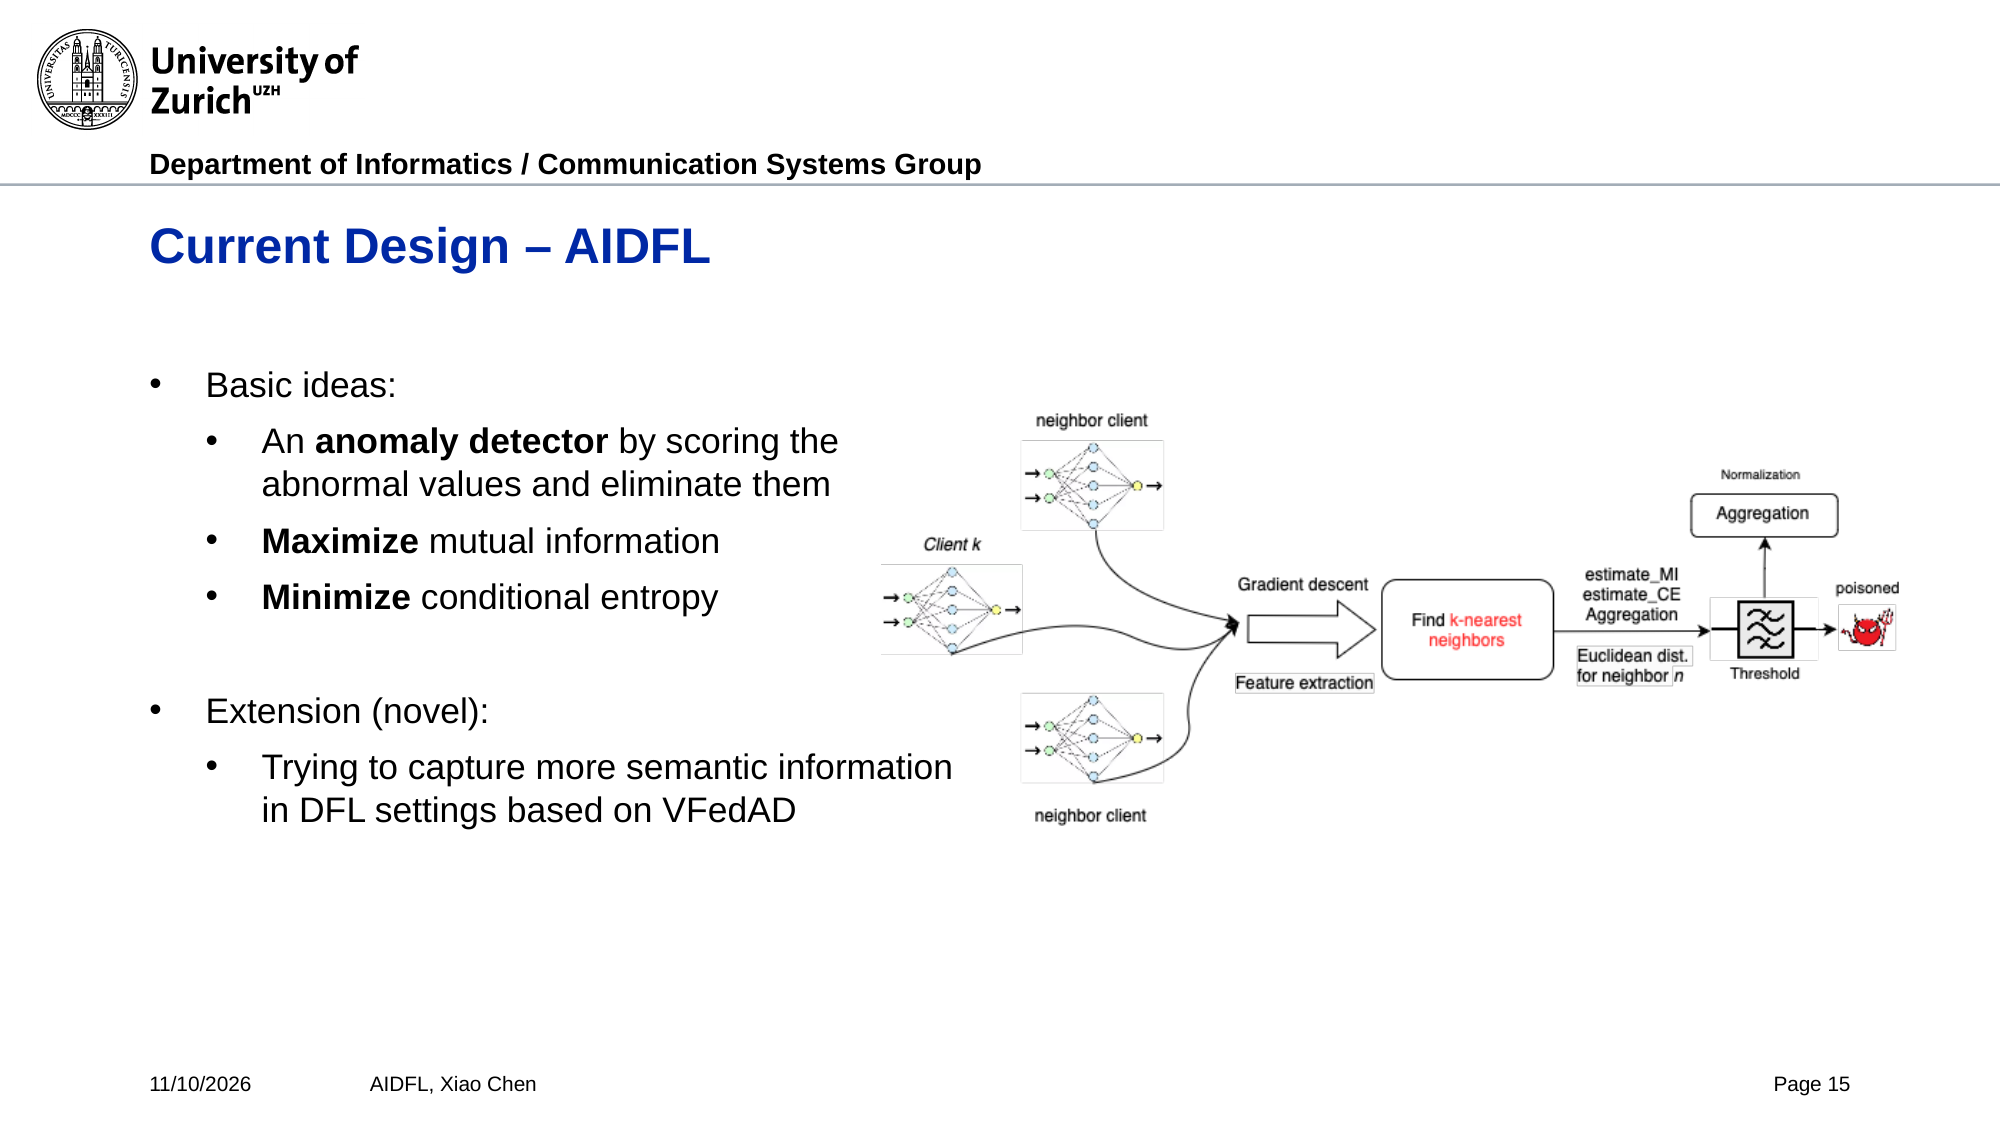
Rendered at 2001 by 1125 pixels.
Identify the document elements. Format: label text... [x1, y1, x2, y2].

list Basic ideas: An anomaly detector by scoring the abnormal values and eliminate them Maximize mutual information Minimize conditional entropy Extension (novel): Trying to capture more semantic information in DFL settings based on VFedAD [149, 361, 971, 1000]
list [881, 398, 1920, 836]
picture [31, 23, 365, 136]
title Current Design – AIDFL [149, 208, 1851, 338]
slide_number Page 15 [1714, 1070, 1851, 1106]
footer AIDFL, Xiao Chen [369, 1070, 1520, 1106]
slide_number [149, 1070, 354, 1106]
